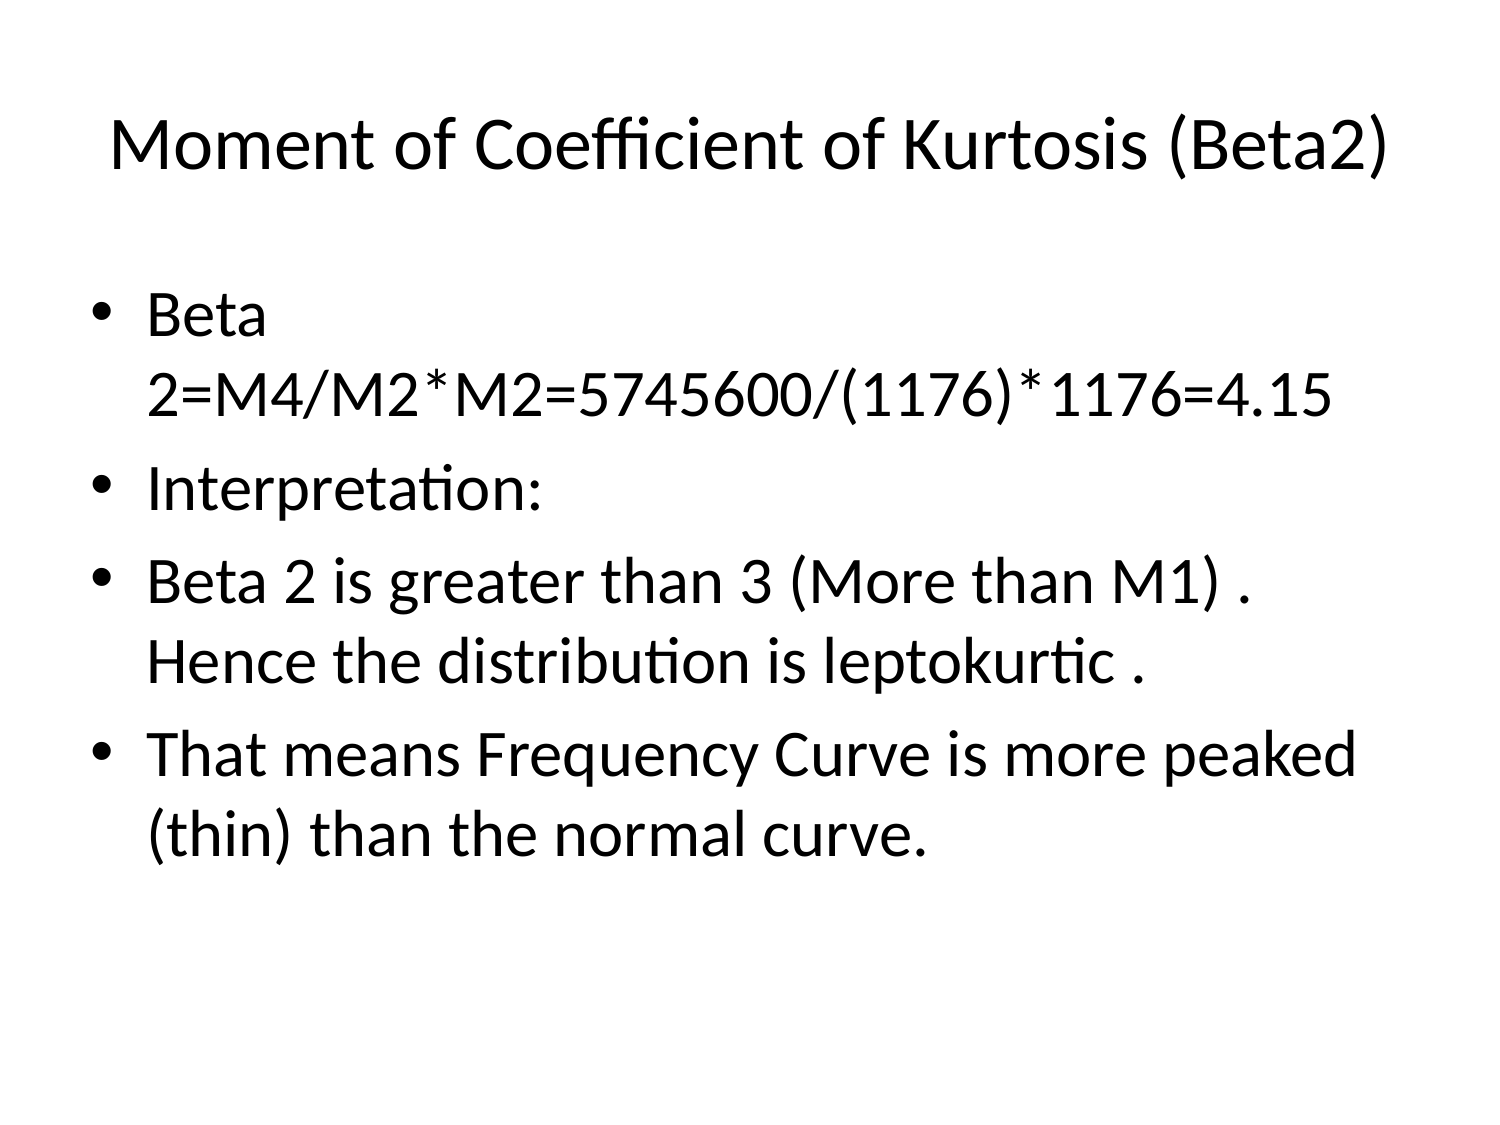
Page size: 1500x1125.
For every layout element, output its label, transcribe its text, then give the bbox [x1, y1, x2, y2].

title Moment of Coefficient of Kurtosis (Beta2) [75, 45, 1425, 233]
list Beta 2=M4/M2*M2=5745600/(1176)*1176=4.15 Interpretation: Beta 2 is greater than 3 (More than M1) . Hence the distribution is leptokurtic . That means Frequency Curve is more peaked (thin) than the normal curve. [75, 262, 1425, 1005]
